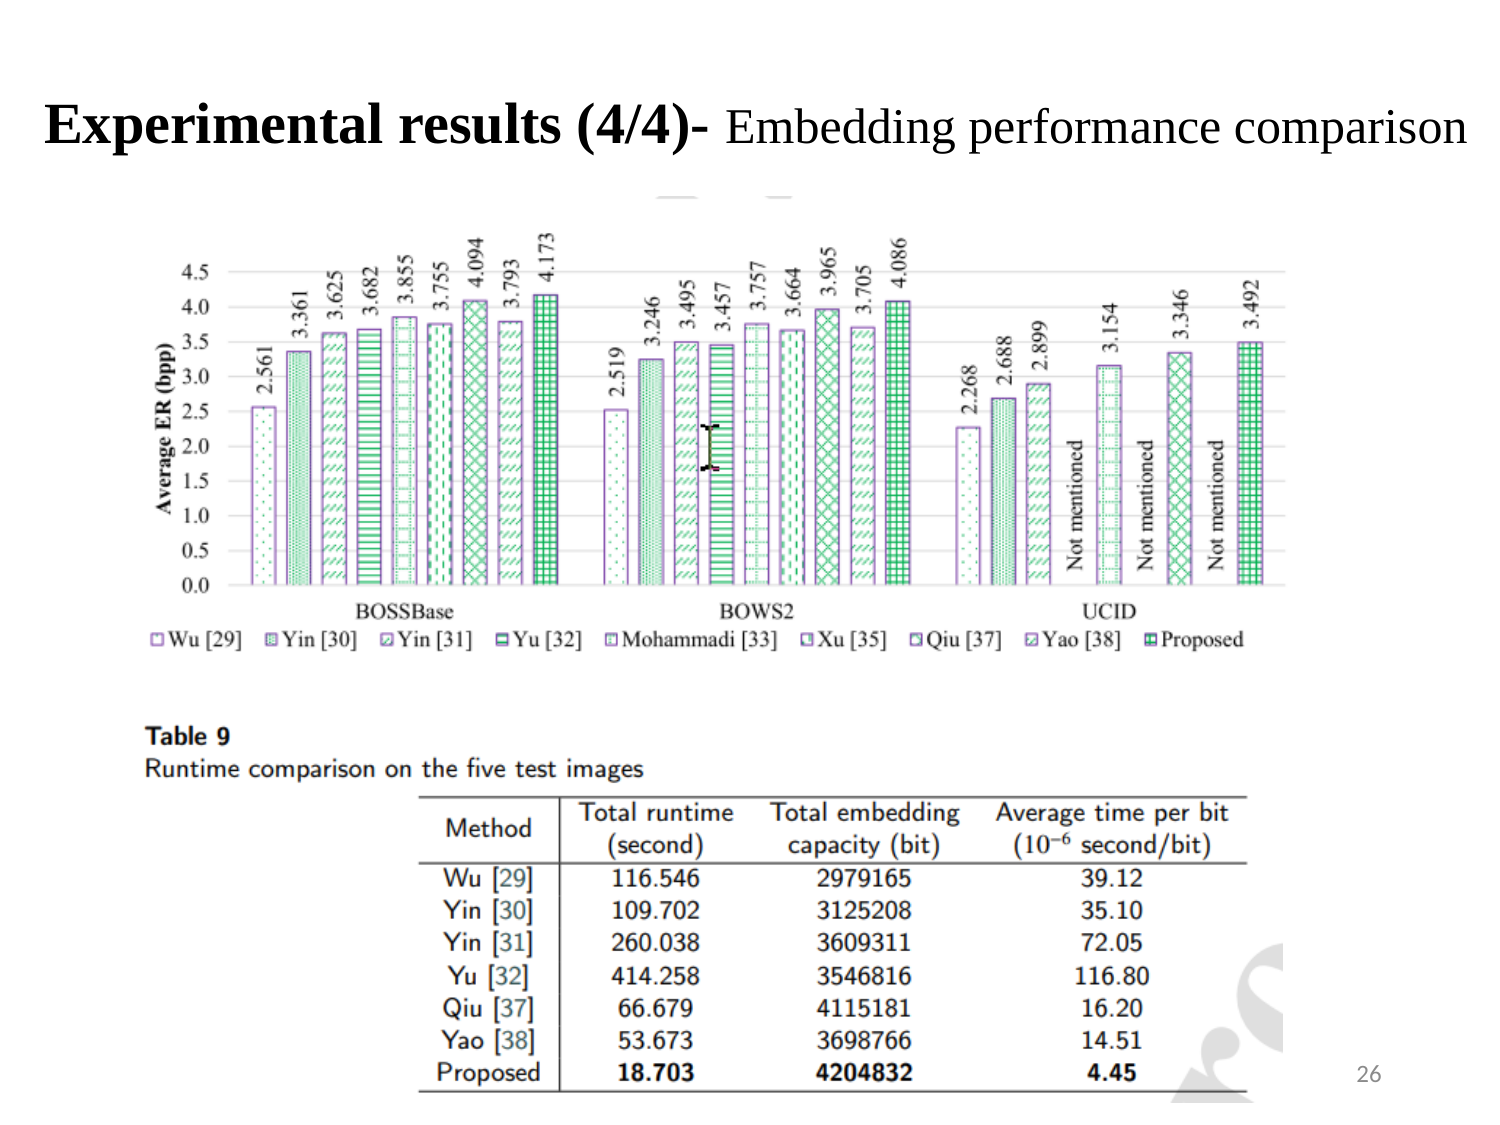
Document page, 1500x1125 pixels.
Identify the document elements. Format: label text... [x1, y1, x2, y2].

picture [41, 196, 1334, 667]
text_box Experimental results (4/4)- Embedding performance comparison [29, 78, 1500, 163]
slide_number 26 [1283, 1042, 1397, 1103]
picture [135, 710, 1283, 1103]
